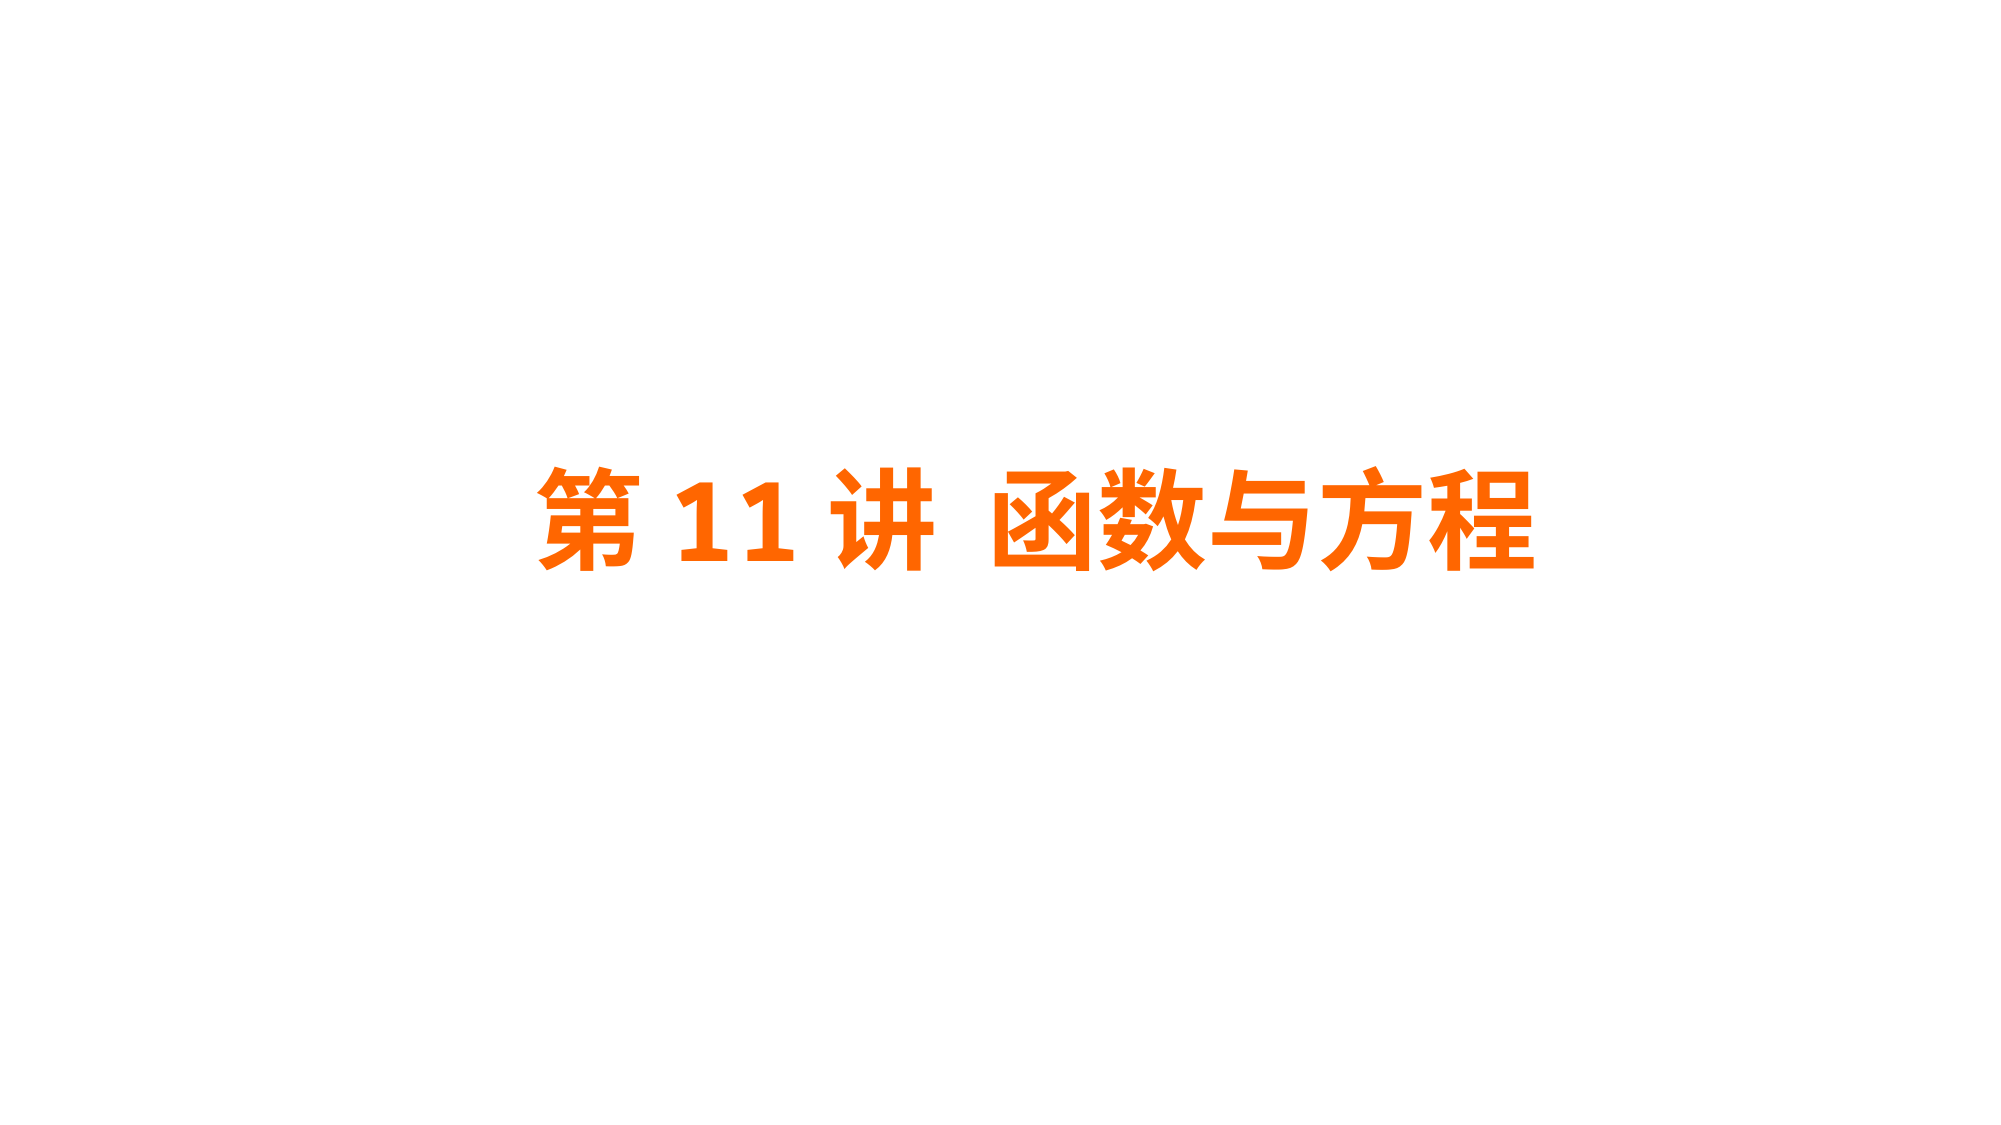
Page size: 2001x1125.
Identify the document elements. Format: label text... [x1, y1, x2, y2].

text_box 第11讲 函数与方程 [277, 444, 1794, 591]
